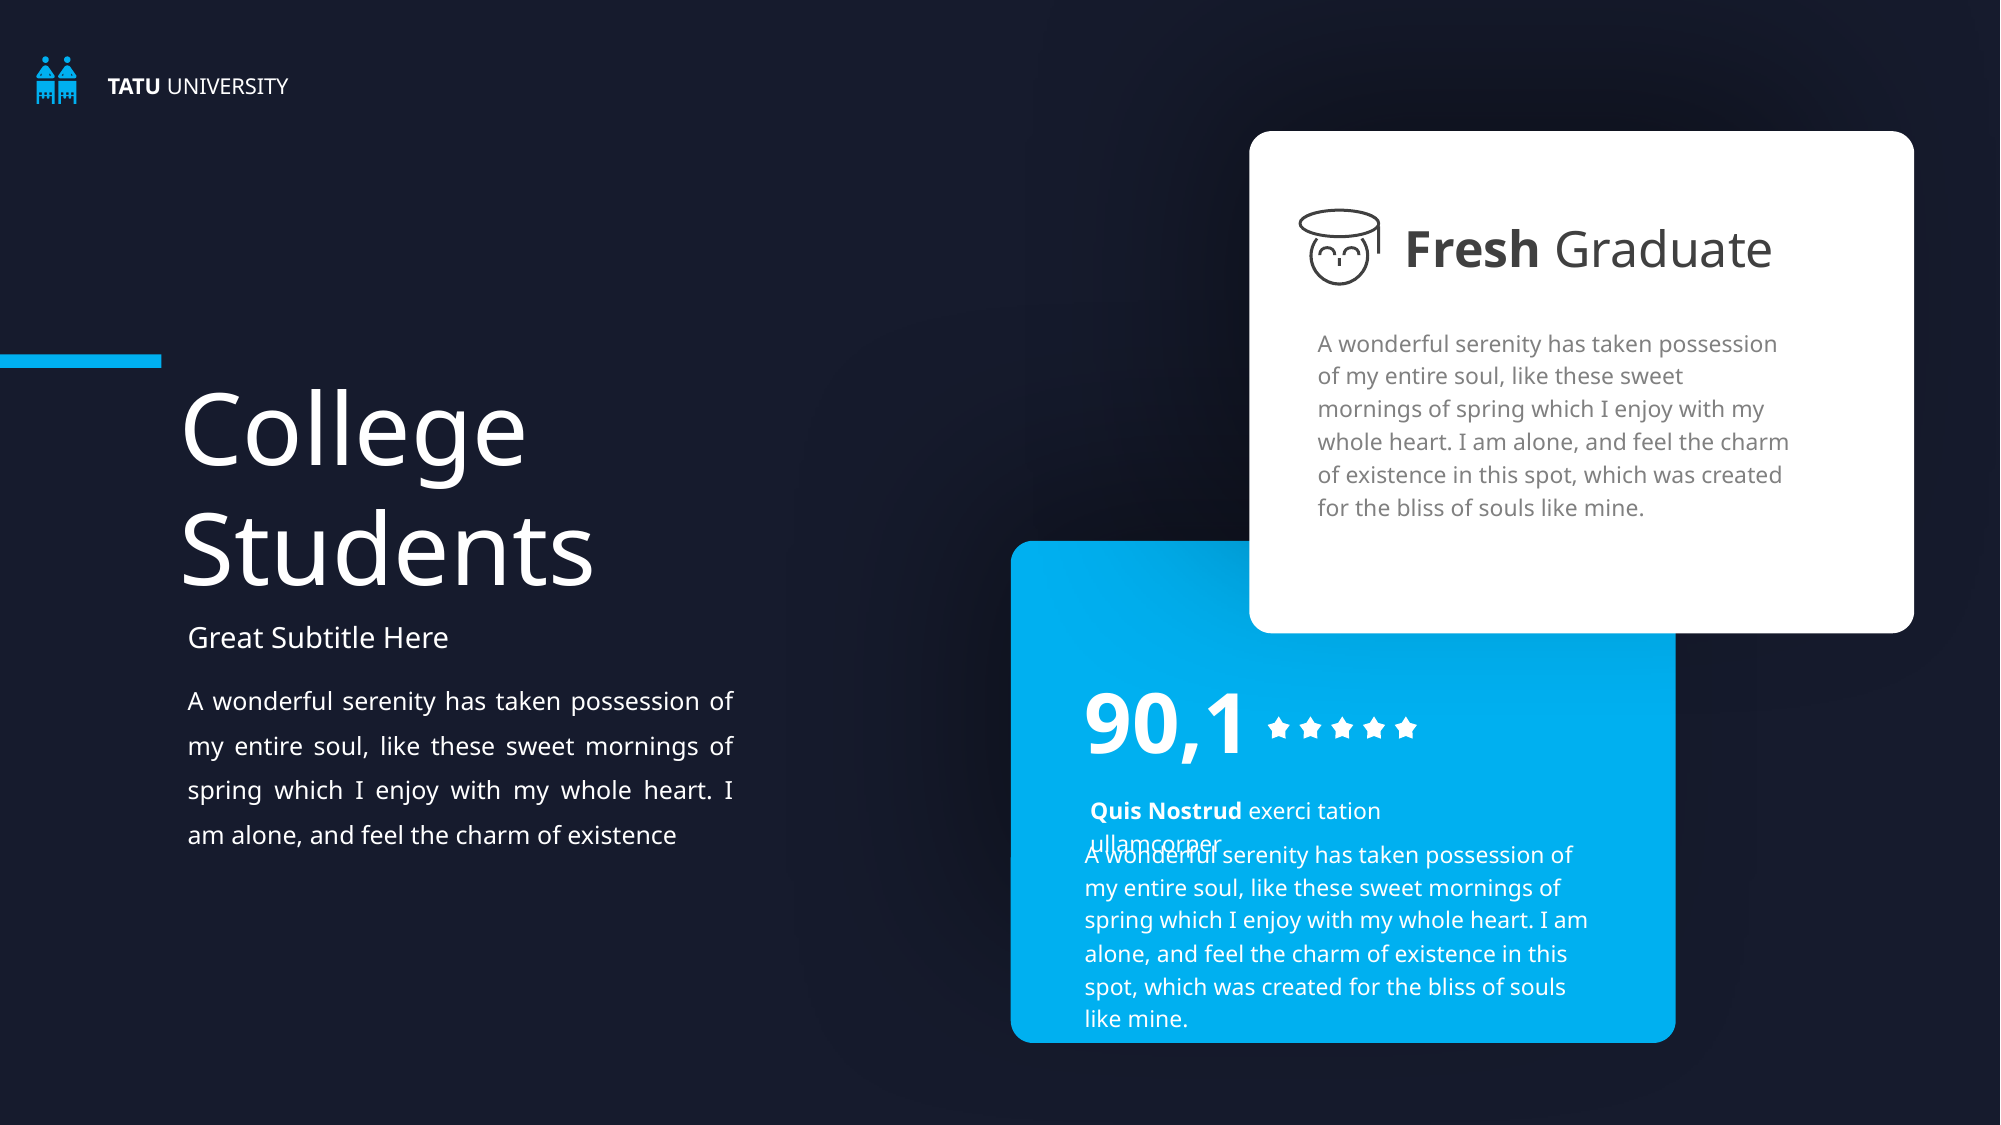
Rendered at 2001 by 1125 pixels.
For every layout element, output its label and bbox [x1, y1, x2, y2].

picture [0, 0, 2000, 1125]
text_box [1267, 716, 1417, 739]
text_box [36, 56, 319, 108]
